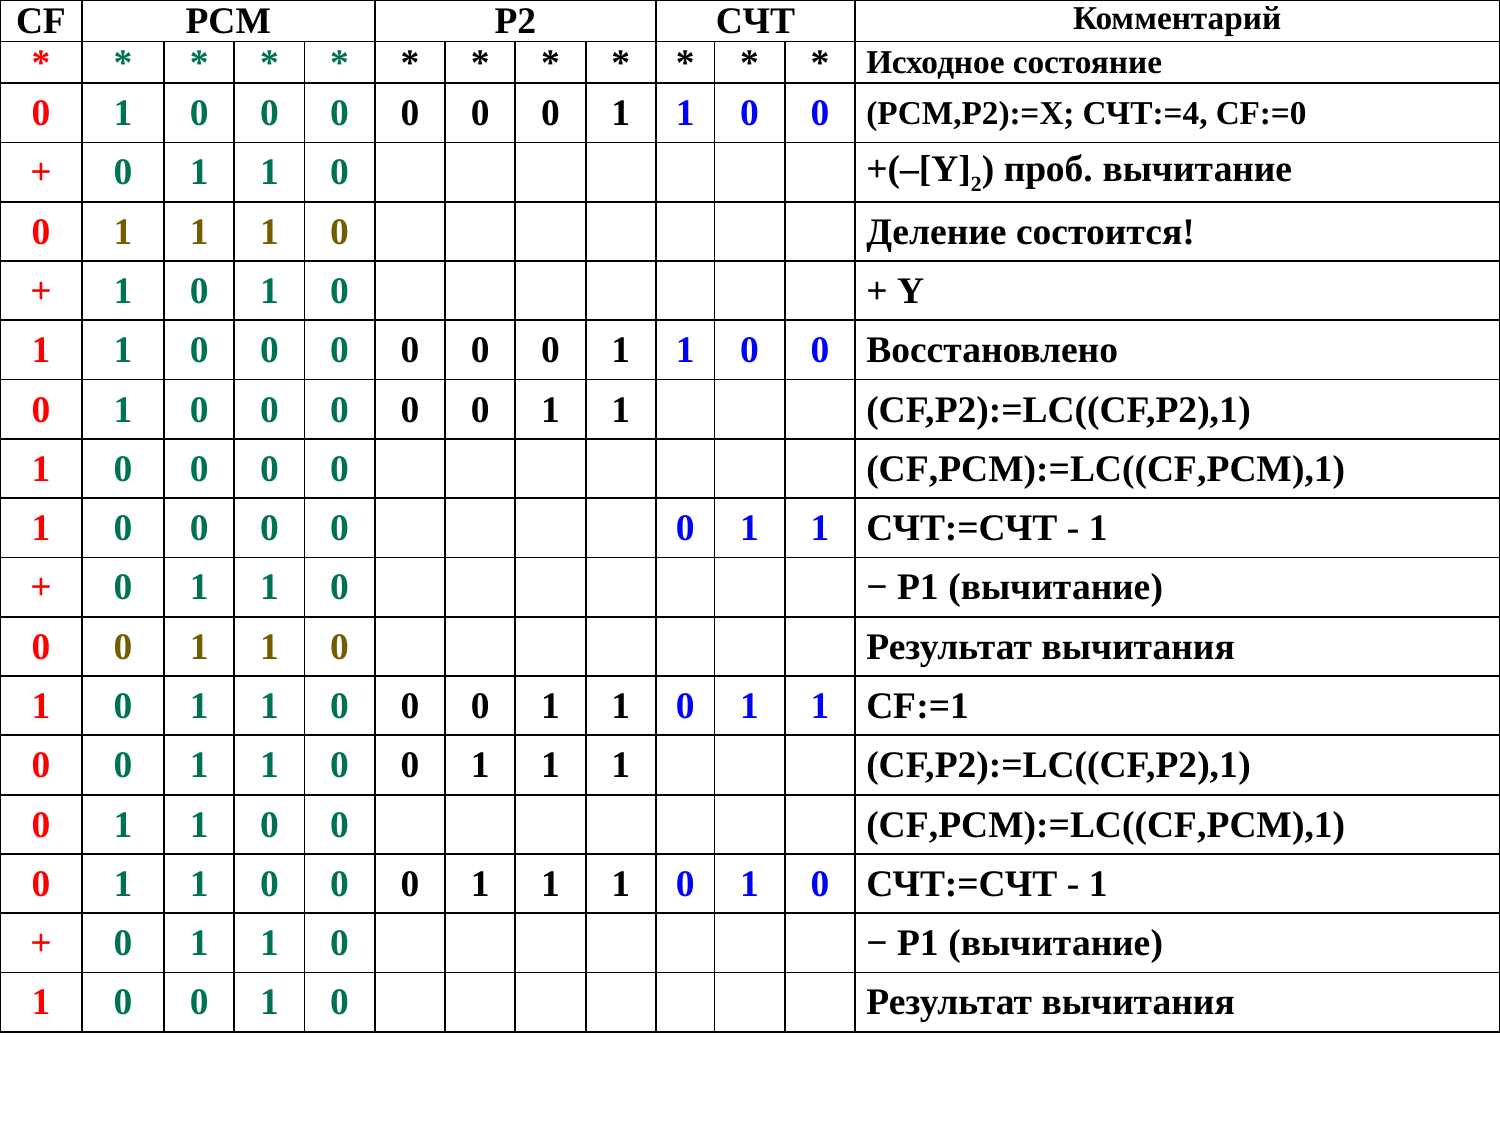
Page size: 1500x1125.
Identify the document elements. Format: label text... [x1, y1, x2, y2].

table_cell 1 [83, 855, 163, 912]
table_cell 0 [305, 262, 374, 319]
table_cell * [786, 42, 854, 82]
table_cell [516, 499, 585, 557]
table_cell 1 [516, 736, 585, 794]
table_cell 1 [235, 677, 304, 734]
table_cell * [165, 42, 233, 82]
table_cell [786, 618, 854, 675]
table_cell 0 [83, 914, 163, 972]
table_cell +(–[Y]2) проб. вычитание [856, 143, 1499, 201]
table_cell 0 [235, 321, 304, 379]
table_cell 0 [446, 84, 514, 142]
table_cell 0 [305, 203, 374, 260]
table_cell 1 [235, 262, 304, 319]
table_cell [786, 558, 854, 616]
table_cell * [235, 42, 304, 82]
table_cell 0 [516, 321, 585, 379]
table_cell [376, 973, 444, 1031]
table_cell 1 [165, 677, 233, 734]
table_cell [715, 618, 784, 675]
table_cell [376, 558, 444, 616]
table_cell 1 [83, 380, 163, 438]
table_cell [657, 380, 714, 438]
table_cell [376, 440, 444, 497]
table_cell 1 [446, 855, 514, 912]
table_cell 1 [786, 499, 854, 557]
table_cell 0 [786, 84, 854, 142]
table_cell 0 [1, 736, 81, 794]
table_cell (CF,P2):=LC((CF,P2),1) [856, 736, 1499, 794]
table_cell [446, 914, 514, 972]
table_cell 0 [1, 380, 81, 438]
table_cell 0 [376, 736, 444, 794]
table_cell 0 [235, 380, 304, 438]
table_cell [446, 499, 514, 557]
table_cell 0 [715, 84, 784, 142]
table_cell 0 [305, 855, 374, 912]
table_cell 1 [165, 558, 233, 616]
table_cell 0 [165, 440, 233, 497]
table_cell [715, 143, 784, 201]
table_cell 0 [83, 973, 163, 1031]
table_cell [715, 203, 784, 260]
table_cell 0 [165, 380, 233, 438]
table_cell 1 [235, 973, 304, 1031]
table_cell 1 [83, 262, 163, 319]
table_cell [446, 796, 514, 853]
table_cell СЧТ:=СЧТ - 1 [856, 499, 1499, 557]
table_cell 0 [165, 499, 233, 557]
table_cell [715, 736, 784, 794]
table_cell 0 [376, 380, 444, 438]
table_cell 1 [587, 84, 655, 142]
table_cell 0 [305, 796, 374, 853]
table_cell 0 [446, 380, 514, 438]
table_cell 0 [305, 736, 374, 794]
table_cell 1 [83, 203, 163, 260]
table_cell 0 [305, 440, 374, 497]
table_cell 1 [235, 143, 304, 201]
table_cell 0 [83, 143, 163, 201]
table_cell 1 [1, 440, 81, 497]
table_cell 0 [786, 321, 854, 379]
table_cell + [1, 558, 81, 616]
table_cell [587, 796, 655, 853]
table_cell 0 [235, 499, 304, 557]
table_cell 0 [83, 440, 163, 497]
table_cell 0 [376, 677, 444, 734]
table_cell 1 [83, 796, 163, 853]
table_cell [446, 143, 514, 201]
table_cell [376, 262, 444, 319]
table_cell [715, 973, 784, 1031]
table_cell − Р1 (вычитание) [856, 914, 1499, 972]
table_cell 0 [83, 558, 163, 616]
table_cell 1 [516, 855, 585, 912]
table_cell 1 [235, 558, 304, 616]
table_cell 0 [376, 321, 444, 379]
table_cell 0 [657, 499, 714, 557]
table_cell 1 [446, 736, 514, 794]
table_cell + Y [856, 262, 1499, 319]
table_cell 1 [587, 736, 655, 794]
table_cell [587, 143, 655, 201]
table_cell 0 [376, 855, 444, 912]
table_cell 1 [587, 677, 655, 734]
table_cell 1 [1, 321, 81, 379]
table_cell (РСМ,Р2):=Х; СЧТ:=4, CF:=0 [856, 84, 1499, 142]
table_cell 0 [657, 677, 714, 734]
table_cell 1 [165, 914, 233, 972]
table_cell 1 [715, 677, 784, 734]
table_cell 0 [516, 84, 585, 142]
table_cell * [587, 42, 655, 82]
table_cell 0 [1, 796, 81, 853]
table_cell [657, 558, 714, 616]
table_cell + [1, 143, 81, 201]
table_cell [786, 736, 854, 794]
table_cell [587, 262, 655, 319]
table_cell + [1, 914, 81, 972]
table_cell 0 [305, 914, 374, 972]
table_cell [446, 618, 514, 675]
table_cell [516, 973, 585, 1031]
table_cell [657, 914, 714, 972]
table_cell [657, 143, 714, 201]
table_cell [516, 143, 585, 201]
table_cell [446, 973, 514, 1031]
table_cell (CF,PСМ):=LC((CF,PСМ),1) [856, 440, 1499, 497]
table_cell 0 [305, 677, 374, 734]
table_cell * [715, 42, 784, 82]
table_cell [715, 914, 784, 972]
table_cell 1 [516, 677, 585, 734]
table_cell 0 [1, 855, 81, 912]
table_cell 1 [587, 321, 655, 379]
table_header CF [1, 1, 81, 41]
table_cell [715, 558, 784, 616]
table_cell 1 [1, 677, 81, 734]
table_cell [786, 440, 854, 497]
table_cell 0 [1, 618, 81, 675]
table_cell Исходное состояние [856, 42, 1499, 82]
table_cell 0 [165, 84, 233, 142]
table_cell [516, 203, 585, 260]
table_cell [657, 618, 714, 675]
table_cell (CF,P2):=LC((CF,P2),1) [856, 380, 1499, 438]
table_cell 0 [446, 677, 514, 734]
table_cell [657, 440, 714, 497]
table_cell [657, 262, 714, 319]
table_cell 1 [235, 203, 304, 260]
table_cell 1 [587, 380, 655, 438]
table_cell 0 [305, 558, 374, 616]
table_cell [376, 796, 444, 853]
table_cell 0 [235, 440, 304, 497]
table_cell [657, 736, 714, 794]
table_cell 1 [83, 84, 163, 142]
table_cell [587, 203, 655, 260]
table_cell 0 [715, 321, 784, 379]
table_cell Результат вычитания [856, 973, 1499, 1031]
table_cell 0 [305, 618, 374, 675]
table_cell [786, 143, 854, 201]
table_cell * [657, 42, 714, 82]
table_cell 1 [715, 499, 784, 557]
table_cell [516, 796, 585, 853]
table_cell 0 [305, 973, 374, 1031]
table_cell [587, 558, 655, 616]
table_cell 0 [165, 321, 233, 379]
table_cell [657, 796, 714, 853]
table_cell [376, 618, 444, 675]
table_cell 1 [165, 143, 233, 201]
table_header PCM [83, 1, 374, 41]
table_cell * [446, 42, 514, 82]
table_cell [587, 499, 655, 557]
table_cell 0 [1, 203, 81, 260]
table_cell [516, 914, 585, 972]
table_cell 1 [715, 855, 784, 912]
table_cell 0 [305, 143, 374, 201]
table_header P2 [376, 1, 655, 41]
table_cell * [83, 42, 163, 82]
table_cell [786, 262, 854, 319]
table_cell 1 [235, 914, 304, 972]
table_cell СЧТ:=СЧТ - 1 [856, 855, 1499, 912]
table_cell 0 [83, 736, 163, 794]
table_cell [376, 143, 444, 201]
table_cell 1 [1, 499, 81, 557]
table_cell 0 [235, 84, 304, 142]
table_cell 0 [305, 380, 374, 438]
table_cell CF:=1 [856, 677, 1499, 734]
table_cell [516, 262, 585, 319]
table_cell [657, 973, 714, 1031]
table_cell [376, 499, 444, 557]
table_cell [786, 380, 854, 438]
table_cell 1 [657, 321, 714, 379]
table_cell [715, 262, 784, 319]
table_cell 0 [657, 855, 714, 912]
table_cell 0 [786, 855, 854, 912]
table_cell 0 [165, 973, 233, 1031]
table_cell * [516, 42, 585, 82]
table_cell 0 [376, 84, 444, 142]
table_cell [516, 558, 585, 616]
table_cell * [1, 42, 81, 82]
table_cell 1 [786, 677, 854, 734]
table_cell 1 [516, 380, 585, 438]
table_cell * [376, 42, 444, 82]
table_cell [715, 380, 784, 438]
table_cell 1 [235, 736, 304, 794]
table_cell [516, 618, 585, 675]
table_cell [587, 914, 655, 972]
table_cell [786, 973, 854, 1031]
table_cell [376, 914, 444, 972]
table_cell [516, 440, 585, 497]
table_cell [446, 262, 514, 319]
table_cell 0 [1, 84, 81, 142]
table_cell [715, 440, 784, 497]
table_cell 1 [657, 84, 714, 142]
table_cell Восстановлено [856, 321, 1499, 379]
table_cell [587, 618, 655, 675]
table_cell [657, 203, 714, 260]
table_cell [786, 796, 854, 853]
table_cell [446, 558, 514, 616]
table_cell [786, 203, 854, 260]
table_cell (CF,PСМ):=LC((CF,PСМ),1) [856, 796, 1499, 853]
table_cell 0 [305, 499, 374, 557]
table_cell 1 [165, 736, 233, 794]
table_cell [587, 973, 655, 1031]
table_cell [446, 203, 514, 260]
table_cell 1 [165, 855, 233, 912]
table_cell [715, 796, 784, 853]
table_cell 0 [235, 796, 304, 853]
table_cell + [1, 262, 81, 319]
table_cell [587, 440, 655, 497]
table_cell 0 [83, 499, 163, 557]
table_cell 0 [305, 84, 374, 142]
table_cell 1 [235, 618, 304, 675]
table_cell * [305, 42, 374, 82]
table_cell [446, 440, 514, 497]
table_cell 0 [165, 262, 233, 319]
table_header CЧТ [657, 1, 854, 41]
table_cell 1 [83, 321, 163, 379]
table_cell Деление состоится! [856, 203, 1499, 260]
table_cell [376, 203, 444, 260]
table_cell Результат вычитания [856, 618, 1499, 675]
table_cell 1 [165, 203, 233, 260]
table_cell 0 [83, 618, 163, 675]
table_cell [786, 914, 854, 972]
table_cell − Р1 (вычитание) [856, 558, 1499, 616]
table_cell 0 [235, 855, 304, 912]
table_cell 0 [305, 321, 374, 379]
table_cell 0 [83, 677, 163, 734]
table_header Комментарий [856, 1, 1499, 41]
table_cell 1 [165, 796, 233, 853]
table_cell 1 [587, 855, 655, 912]
table_cell 0 [446, 321, 514, 379]
table_cell 1 [165, 618, 233, 675]
table_cell 1 [1, 973, 81, 1031]
